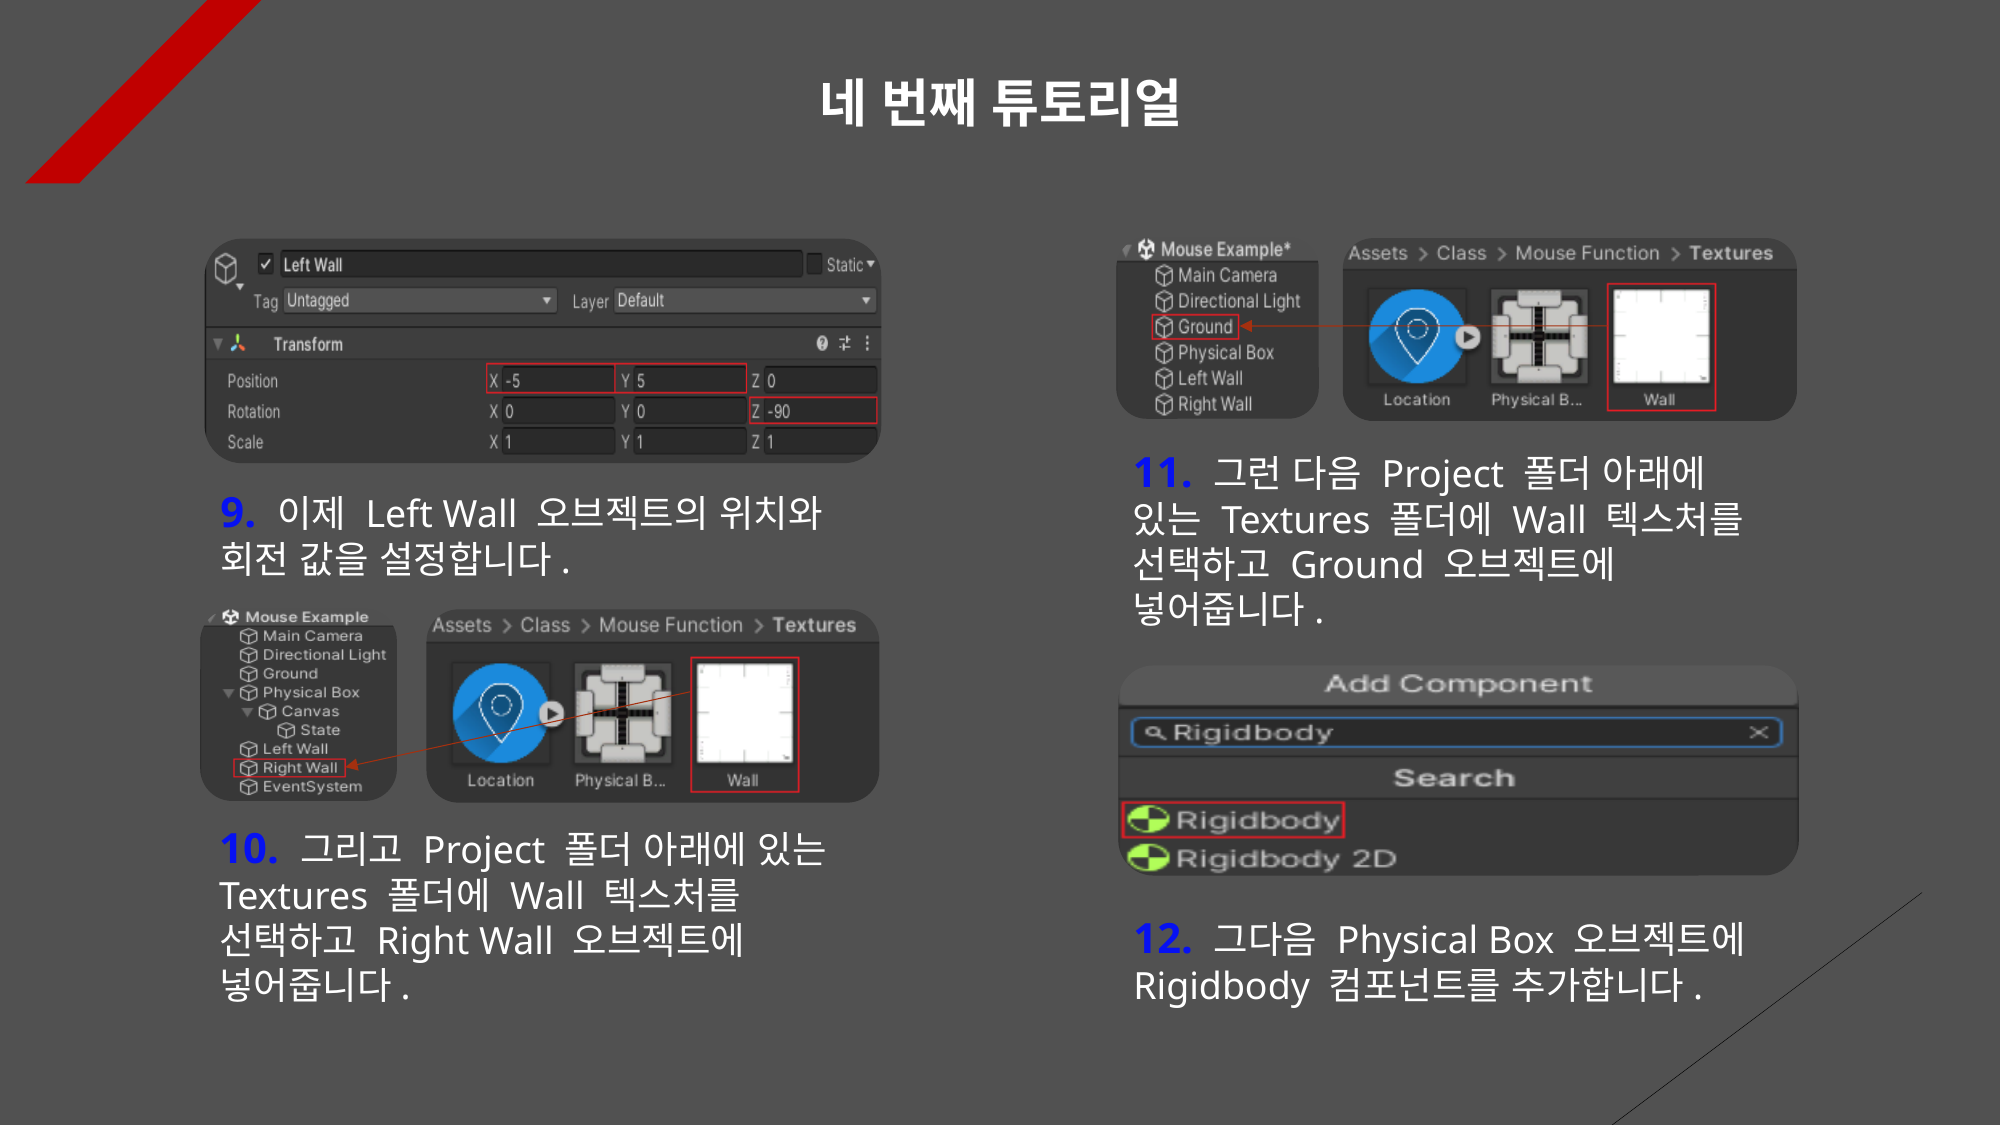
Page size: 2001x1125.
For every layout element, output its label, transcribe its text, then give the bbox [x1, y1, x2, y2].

picture [1116, 237, 1319, 419]
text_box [345, 691, 691, 768]
text_box 12. 그다음 Physical Box 오브젝트에 Rigidbody 컴포넌트를 추가합니다. [1118, 904, 1799, 1015]
picture [200, 608, 397, 801]
text_box 9. 이제 Left Wall 오브젝트의 위치와 회전 값을 설정합니다. [205, 478, 881, 589]
picture [426, 609, 880, 803]
text_box 10. 그리고 Project 폴더 아래에 있는 Textures 폴더에 Wall 텍스처를 선택하고 Right Wall 오브젝트에 넣어줍니다. [204, 814, 878, 1015]
text_box 네 번째 튜토리얼 [740, 62, 1261, 141]
picture [1118, 665, 1799, 876]
picture [204, 238, 882, 464]
text_box 11. 그런 다음 Project 폴더 아래에 있는 Textures 폴더에 Wall 텍스처를 선택하고 Ground 오브젝트에 넣어줍니다. [1118, 438, 1799, 639]
picture [1342, 238, 1797, 421]
